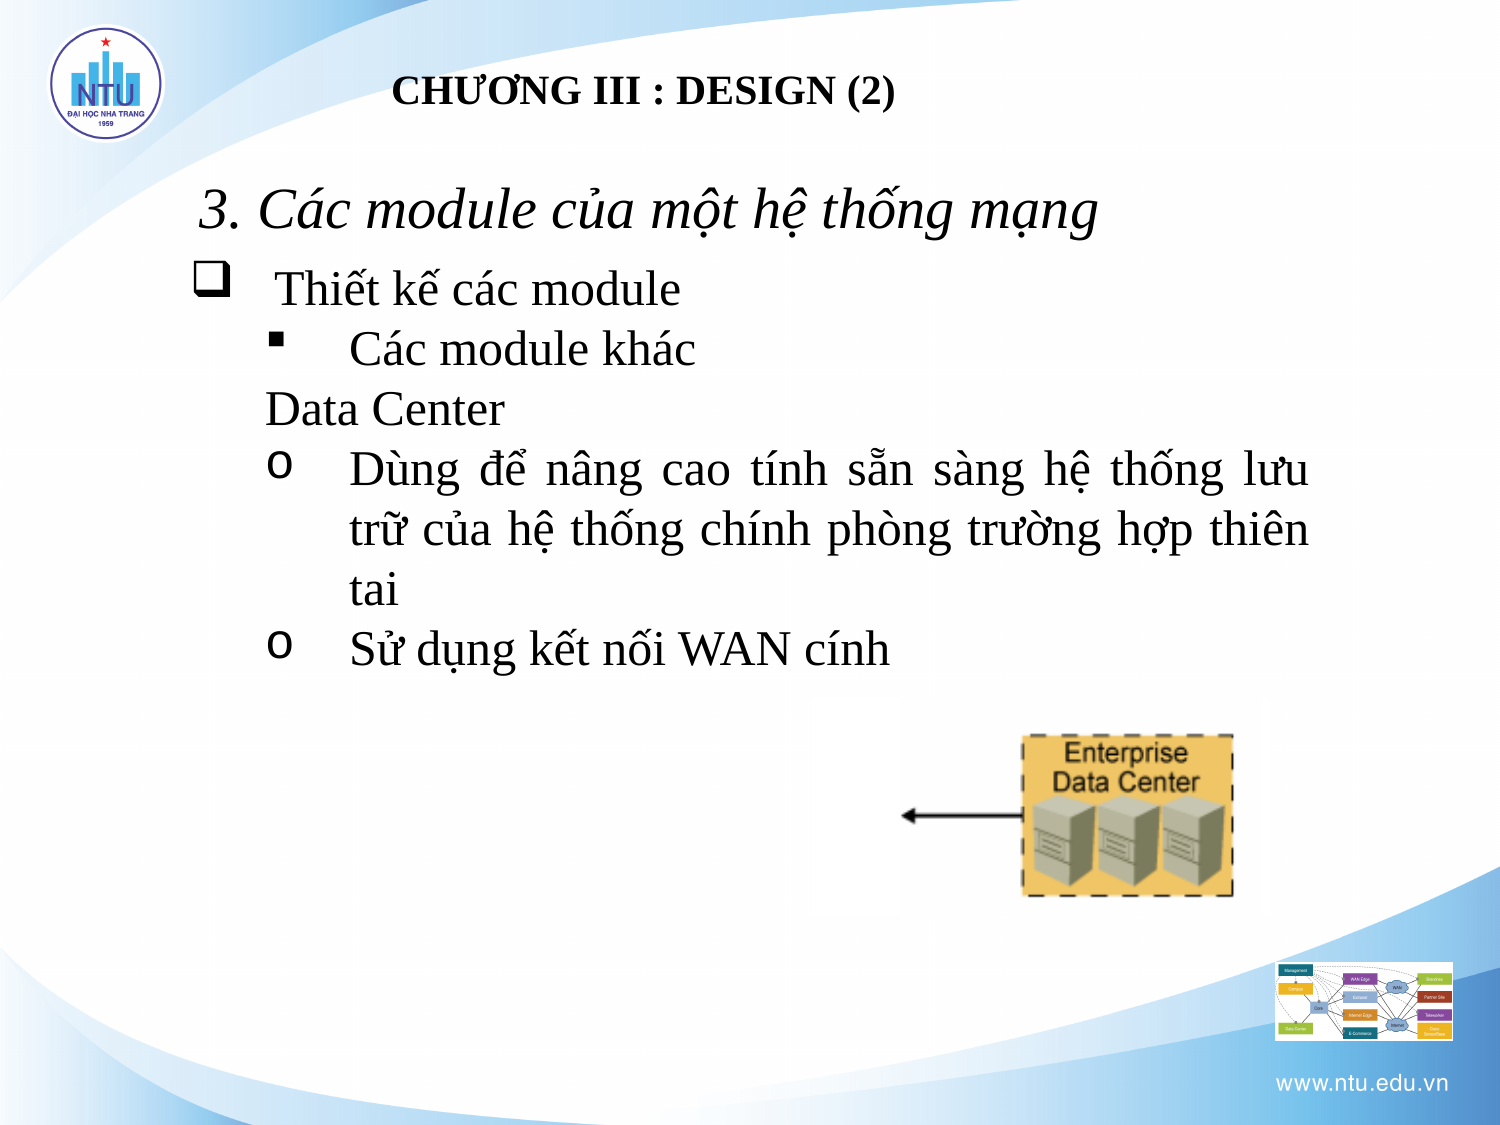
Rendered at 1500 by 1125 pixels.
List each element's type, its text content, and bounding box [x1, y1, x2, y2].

picture [0, 0, 1500, 1125]
text_box 3. Các module của một hệ thống mạng [184, 162, 1472, 248]
text_box Thiết kế các module Các module khác Data Center Dùng để nâng cao tính sẵn sàng hệ thống lưu trữ của hệ thống chính phòng trường hợp thiên tai Sử dụng kết nối WAN cính [175, 248, 1325, 743]
title CHƯƠNG III : DESIGN (2) [187, 37, 1100, 138]
